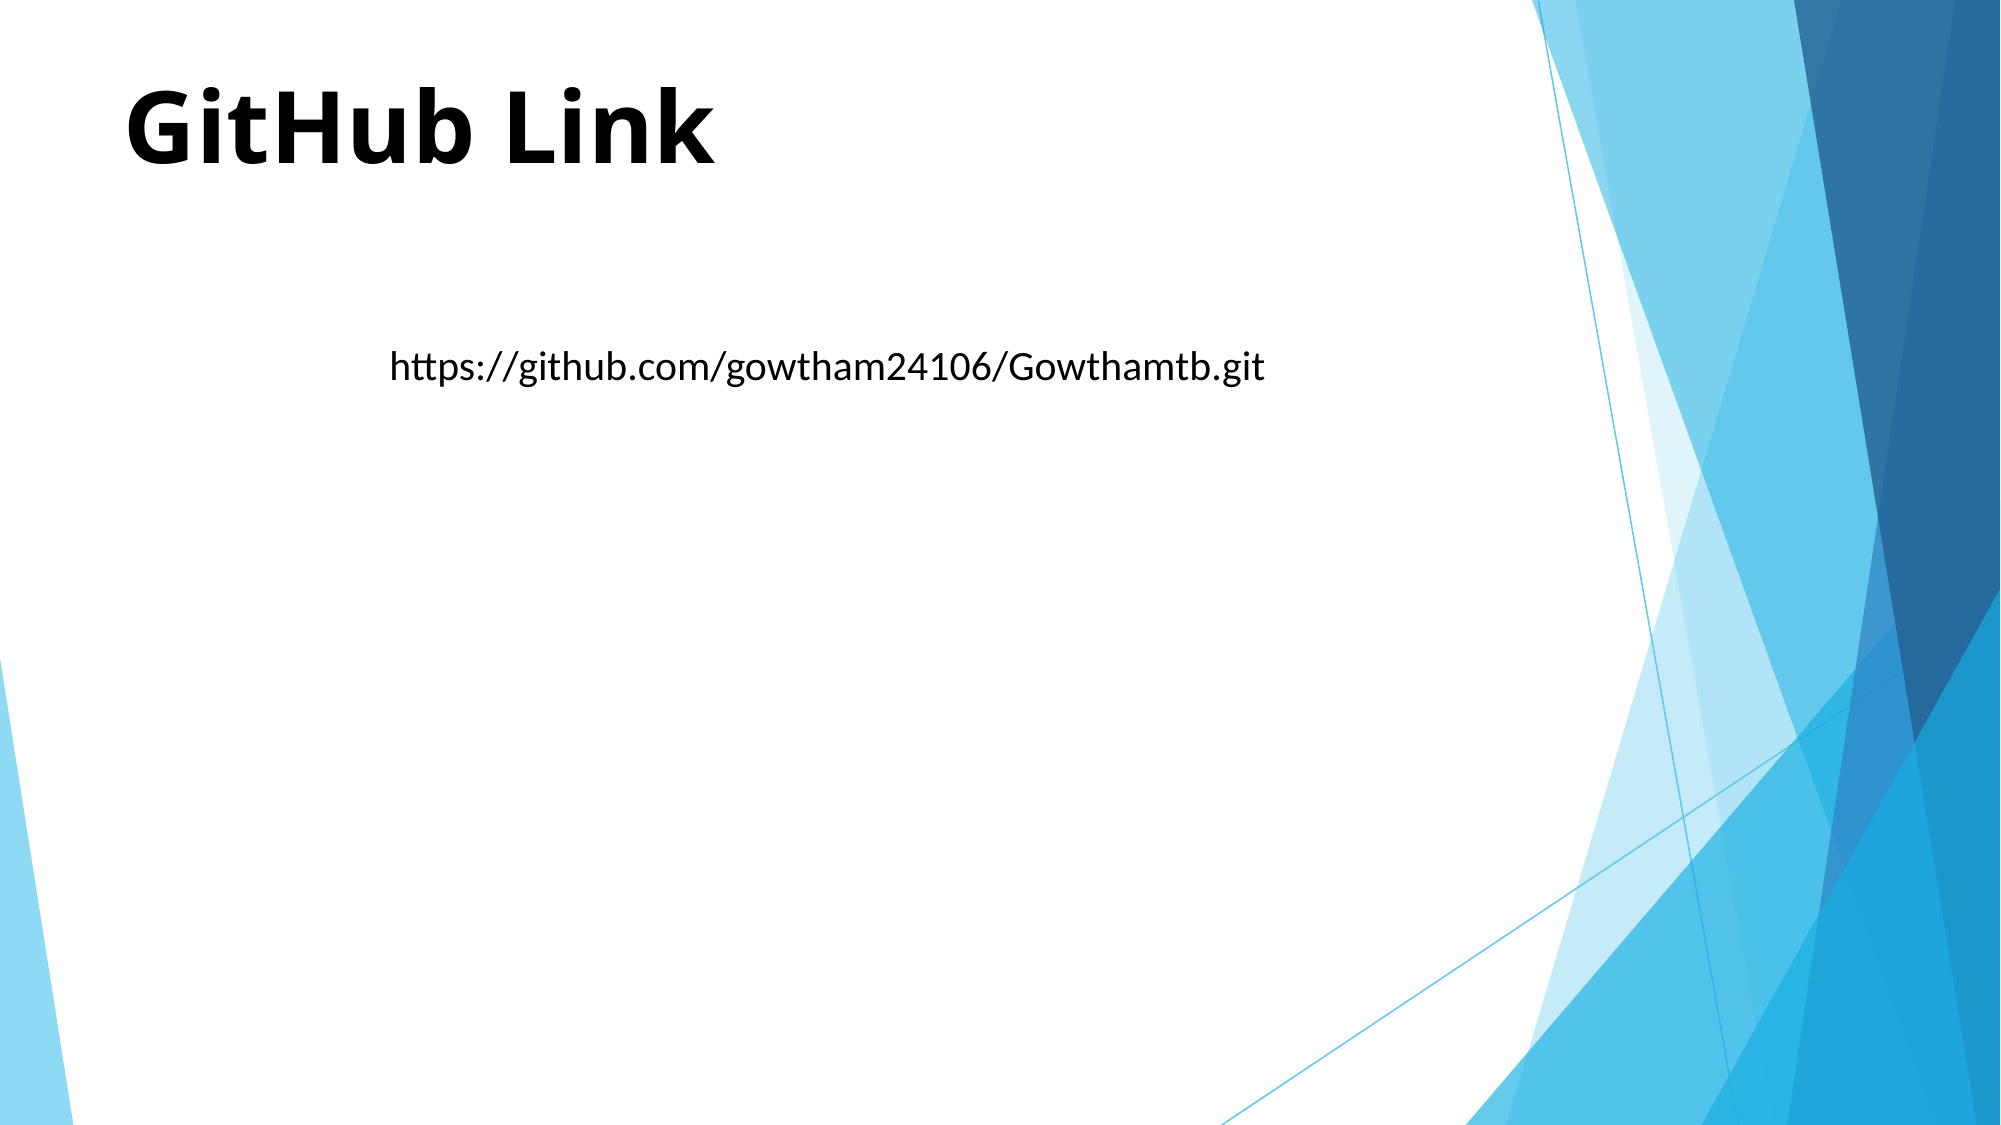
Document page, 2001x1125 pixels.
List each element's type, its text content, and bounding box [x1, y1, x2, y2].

text_box https://github.com/gowtham24106/Gowthamtb.git [374, 330, 1958, 396]
title GitHub Link [123, 63, 1877, 252]
